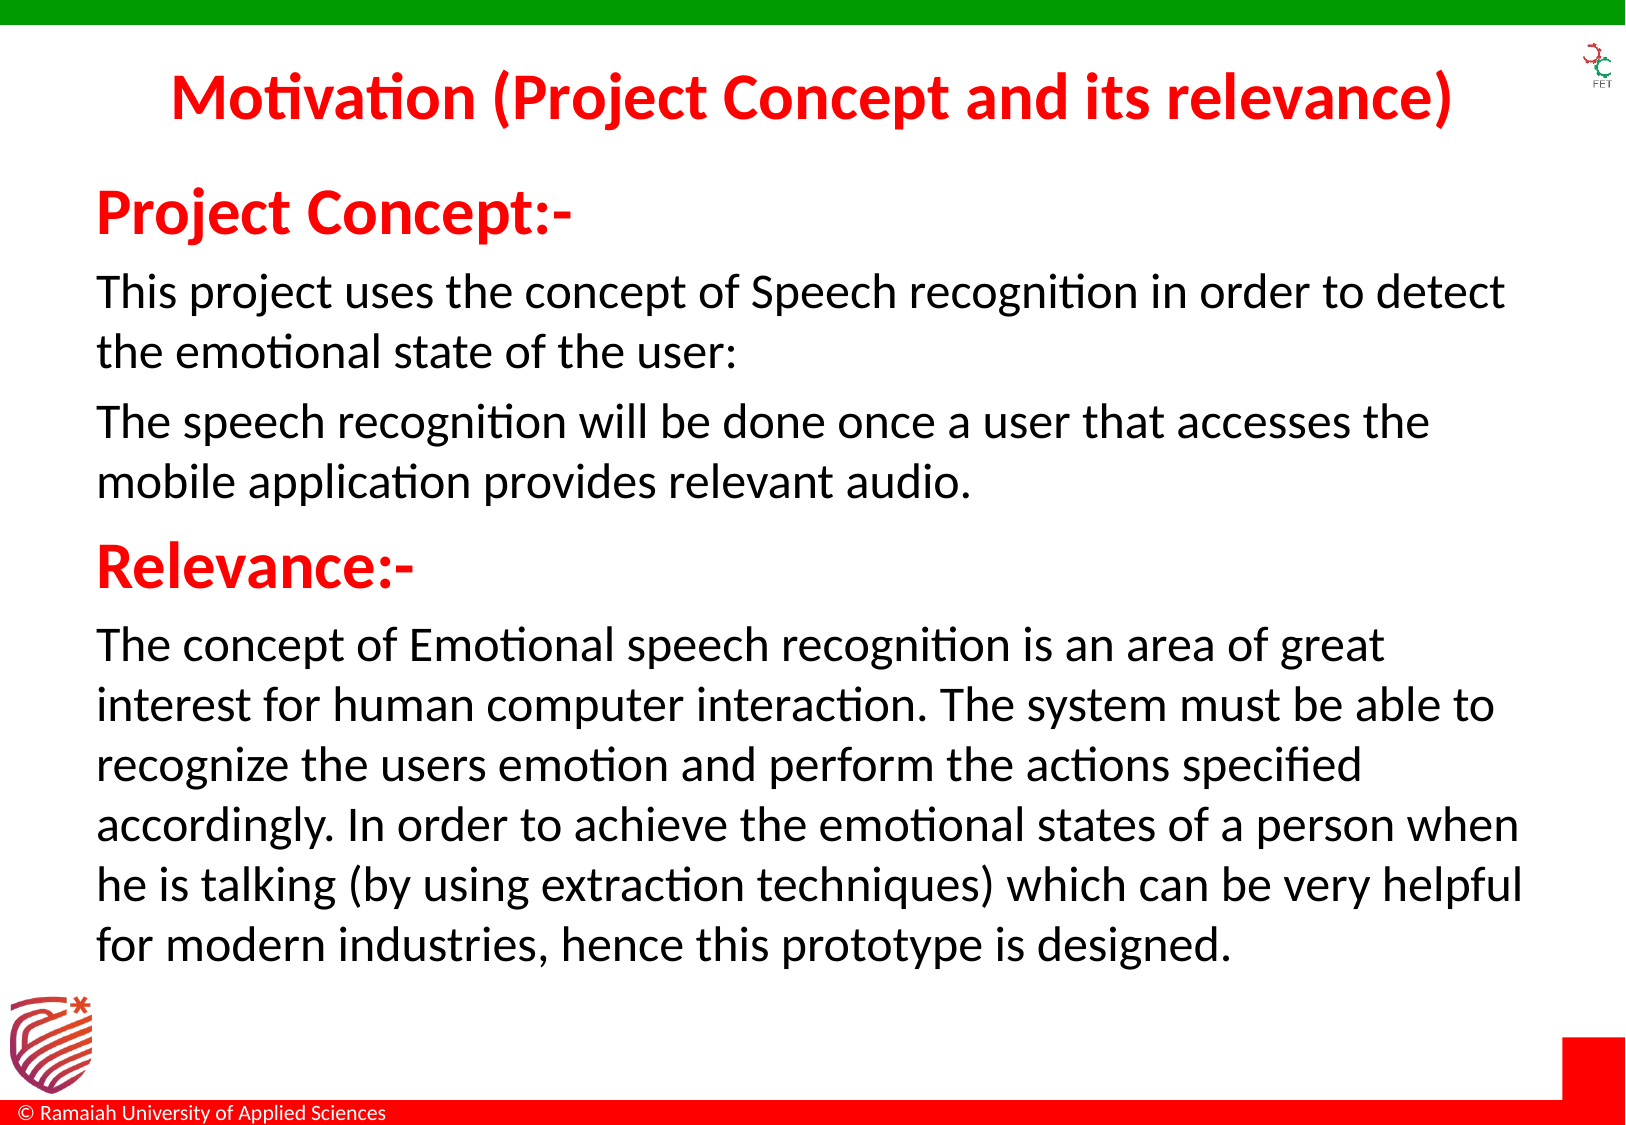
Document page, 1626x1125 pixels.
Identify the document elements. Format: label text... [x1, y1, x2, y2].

title Motivation (Project Concept and its relevance) [81, 45, 1544, 160]
list Project Concept:- This project uses the concept of Speech recognition in order to detect the emotional state of the user: The speech recognition will be done once a user that accesses the mobile application provides relevant audio. Relevance:- The concept of Emotional speech recognition is an area of great interest for human computer interaction. The system must be able to recognize the users emotion and perform the actions specified accordingly. In order to achieve the emotional states of a person when he is talking (by using extraction techniques) which can be very helpful for modern industries, hence this prototype is designed. [81, 160, 1544, 1005]
picture [1570, 27, 1624, 103]
picture [10, 996, 92, 1094]
